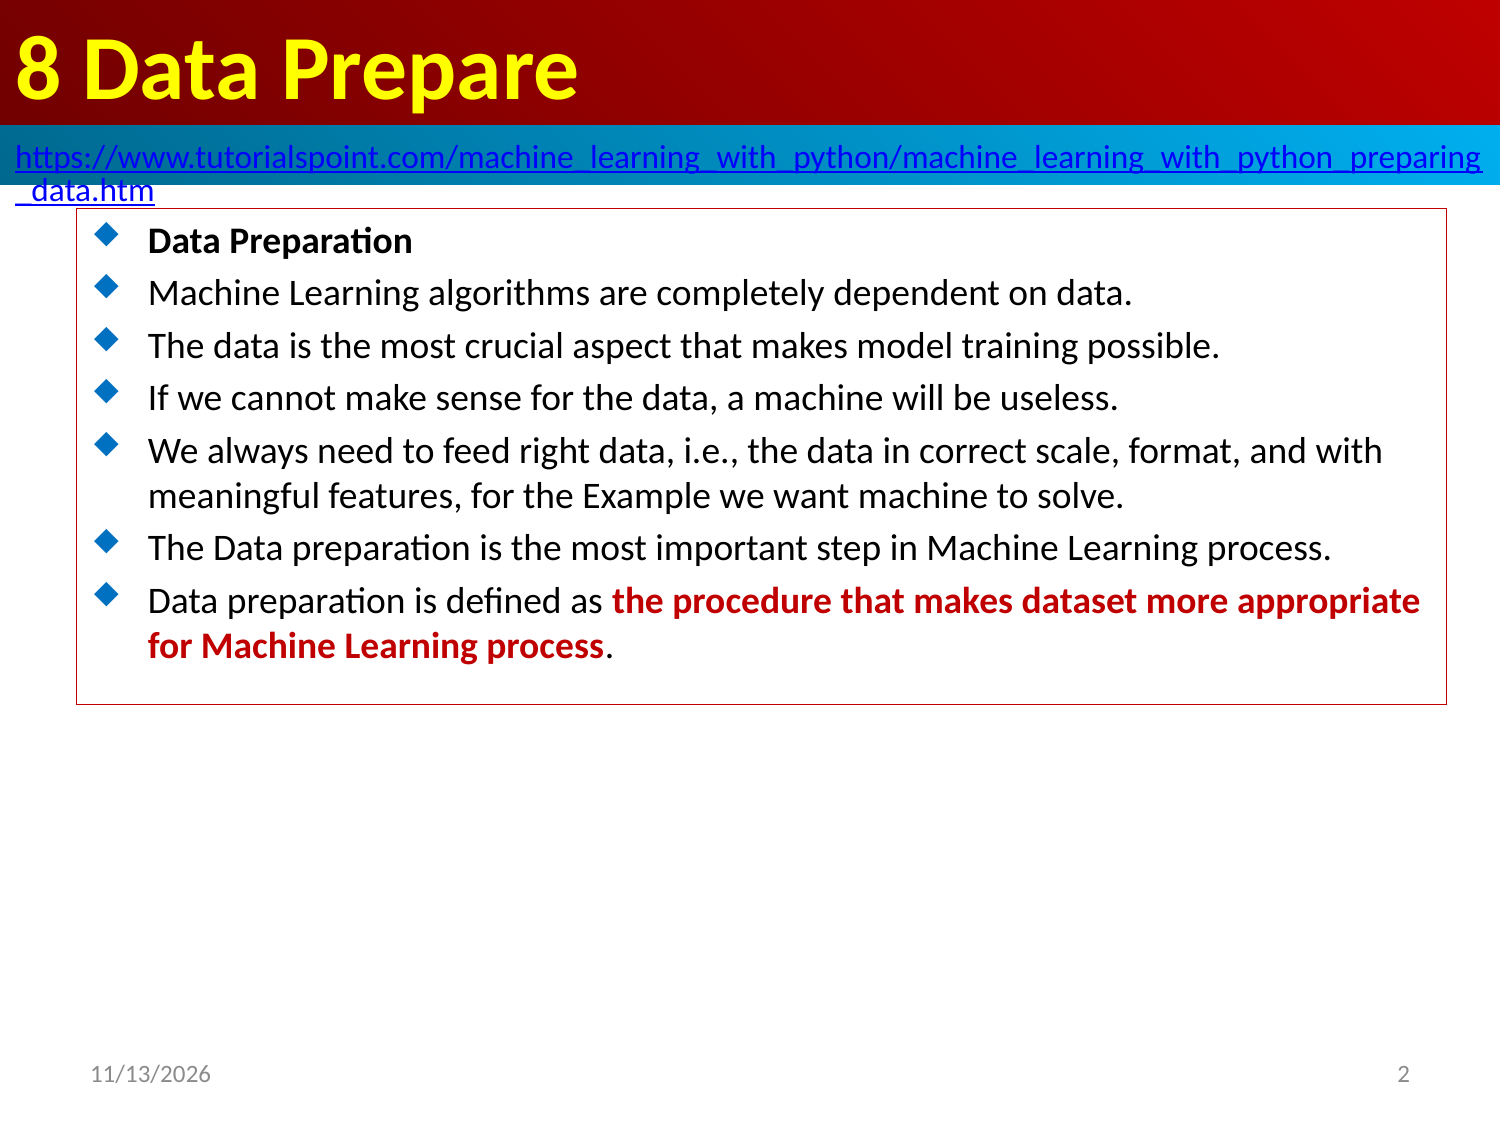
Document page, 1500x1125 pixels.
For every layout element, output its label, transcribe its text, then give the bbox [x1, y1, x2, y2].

subtitle Data Preparation Machine Learning algorithms are completely dependent on data. The data is the most crucial aspect that makes model training possible. If we cannot make sense for the data, a machine will be useless. We always need to feed right data, i.e., the data in correct scale, format, and with meaningful features, for the Example we want machine to solve. The Data preparation is the most important step in Machine Learning process. Data preparation is defined as the procedure that makes dataset more appropriate for Machine Learning process. [76, 208, 1447, 705]
title 8 Data Prepare [0, 0, 1500, 125]
text_box https://www.tutorialspoint.com/machine_learning_with_python/machine_learning_with_python_preparing_data.htm [0, 125, 1500, 185]
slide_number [75, 1042, 425, 1103]
slide_number 2 [1074, 1042, 1425, 1103]
